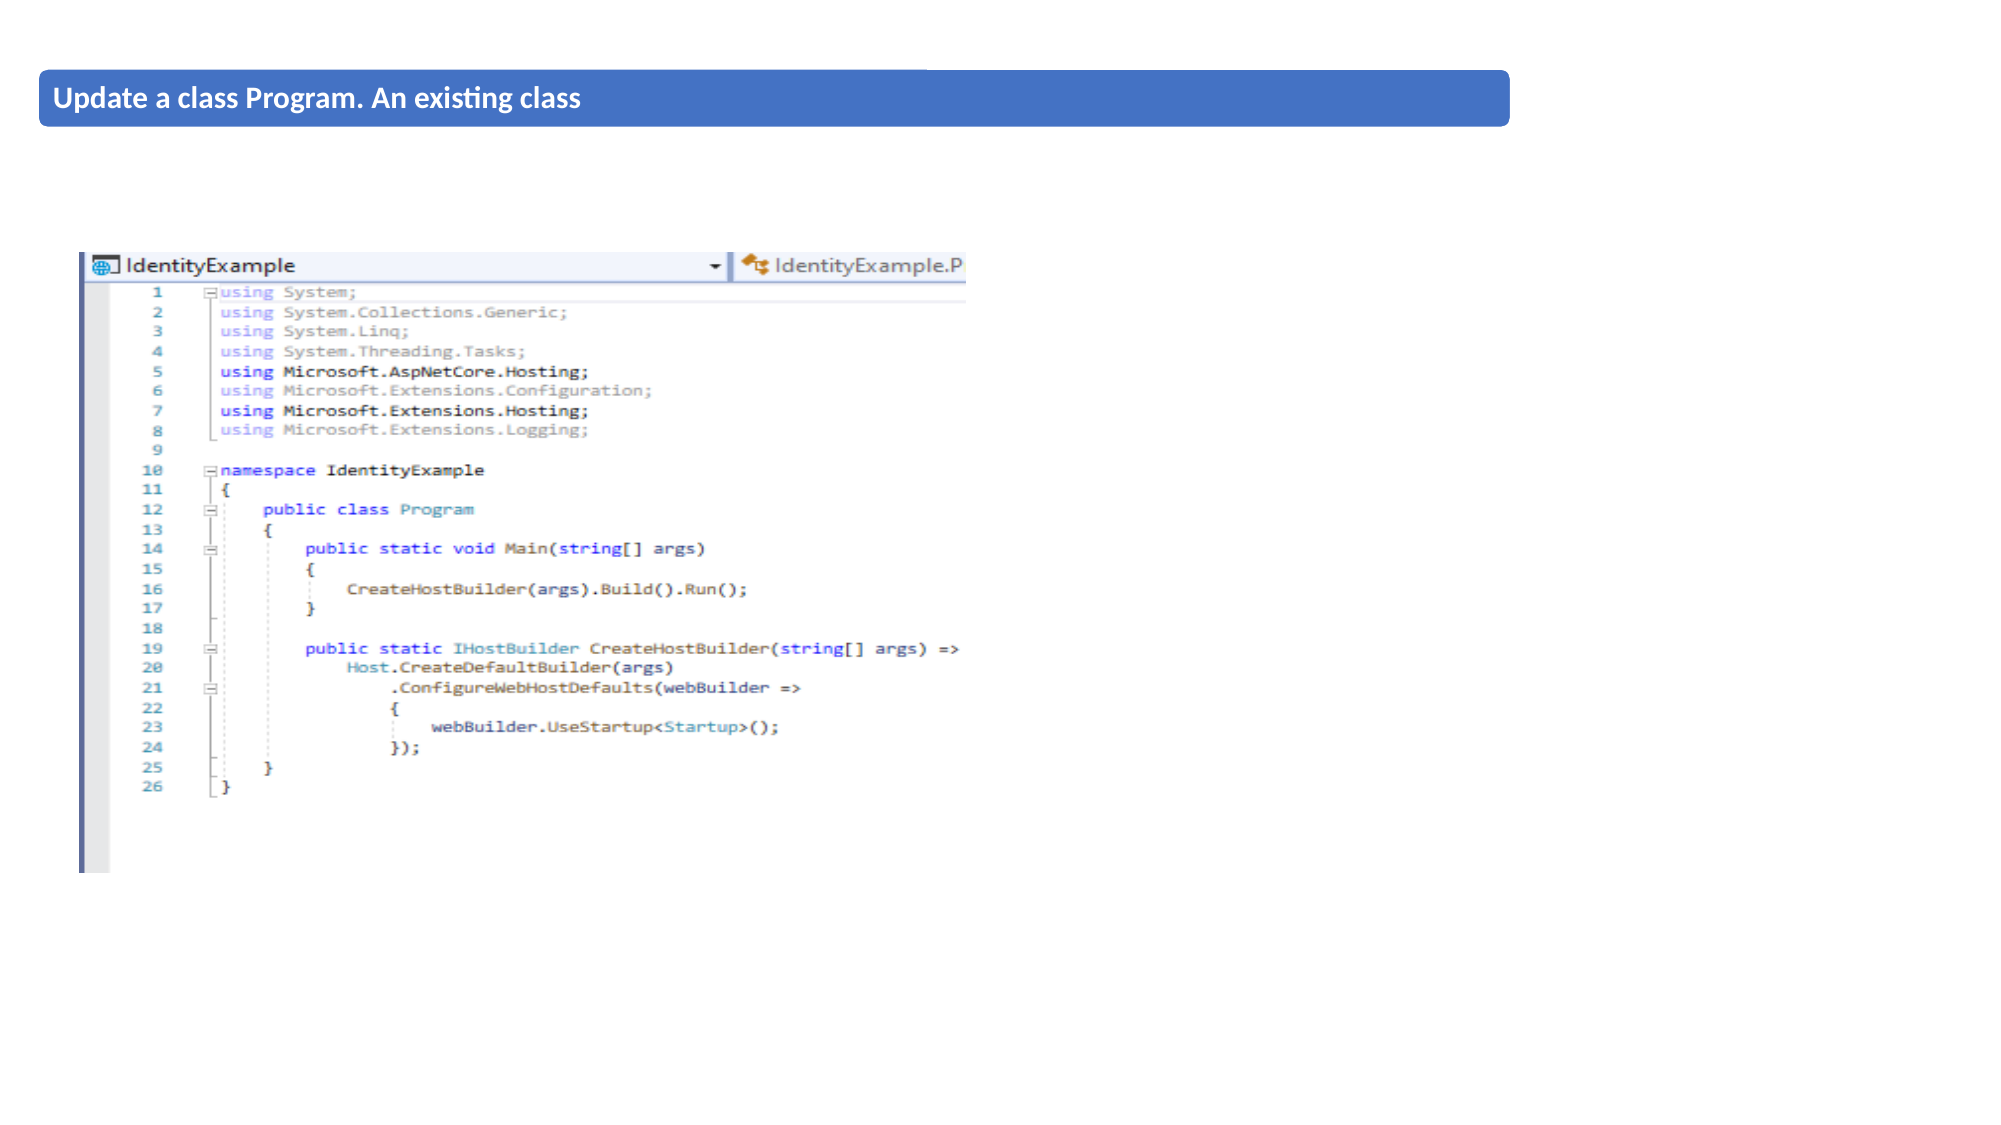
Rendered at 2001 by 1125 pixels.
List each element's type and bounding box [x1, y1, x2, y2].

picture [78, 252, 966, 873]
text_box [37, 67, 1511, 129]
